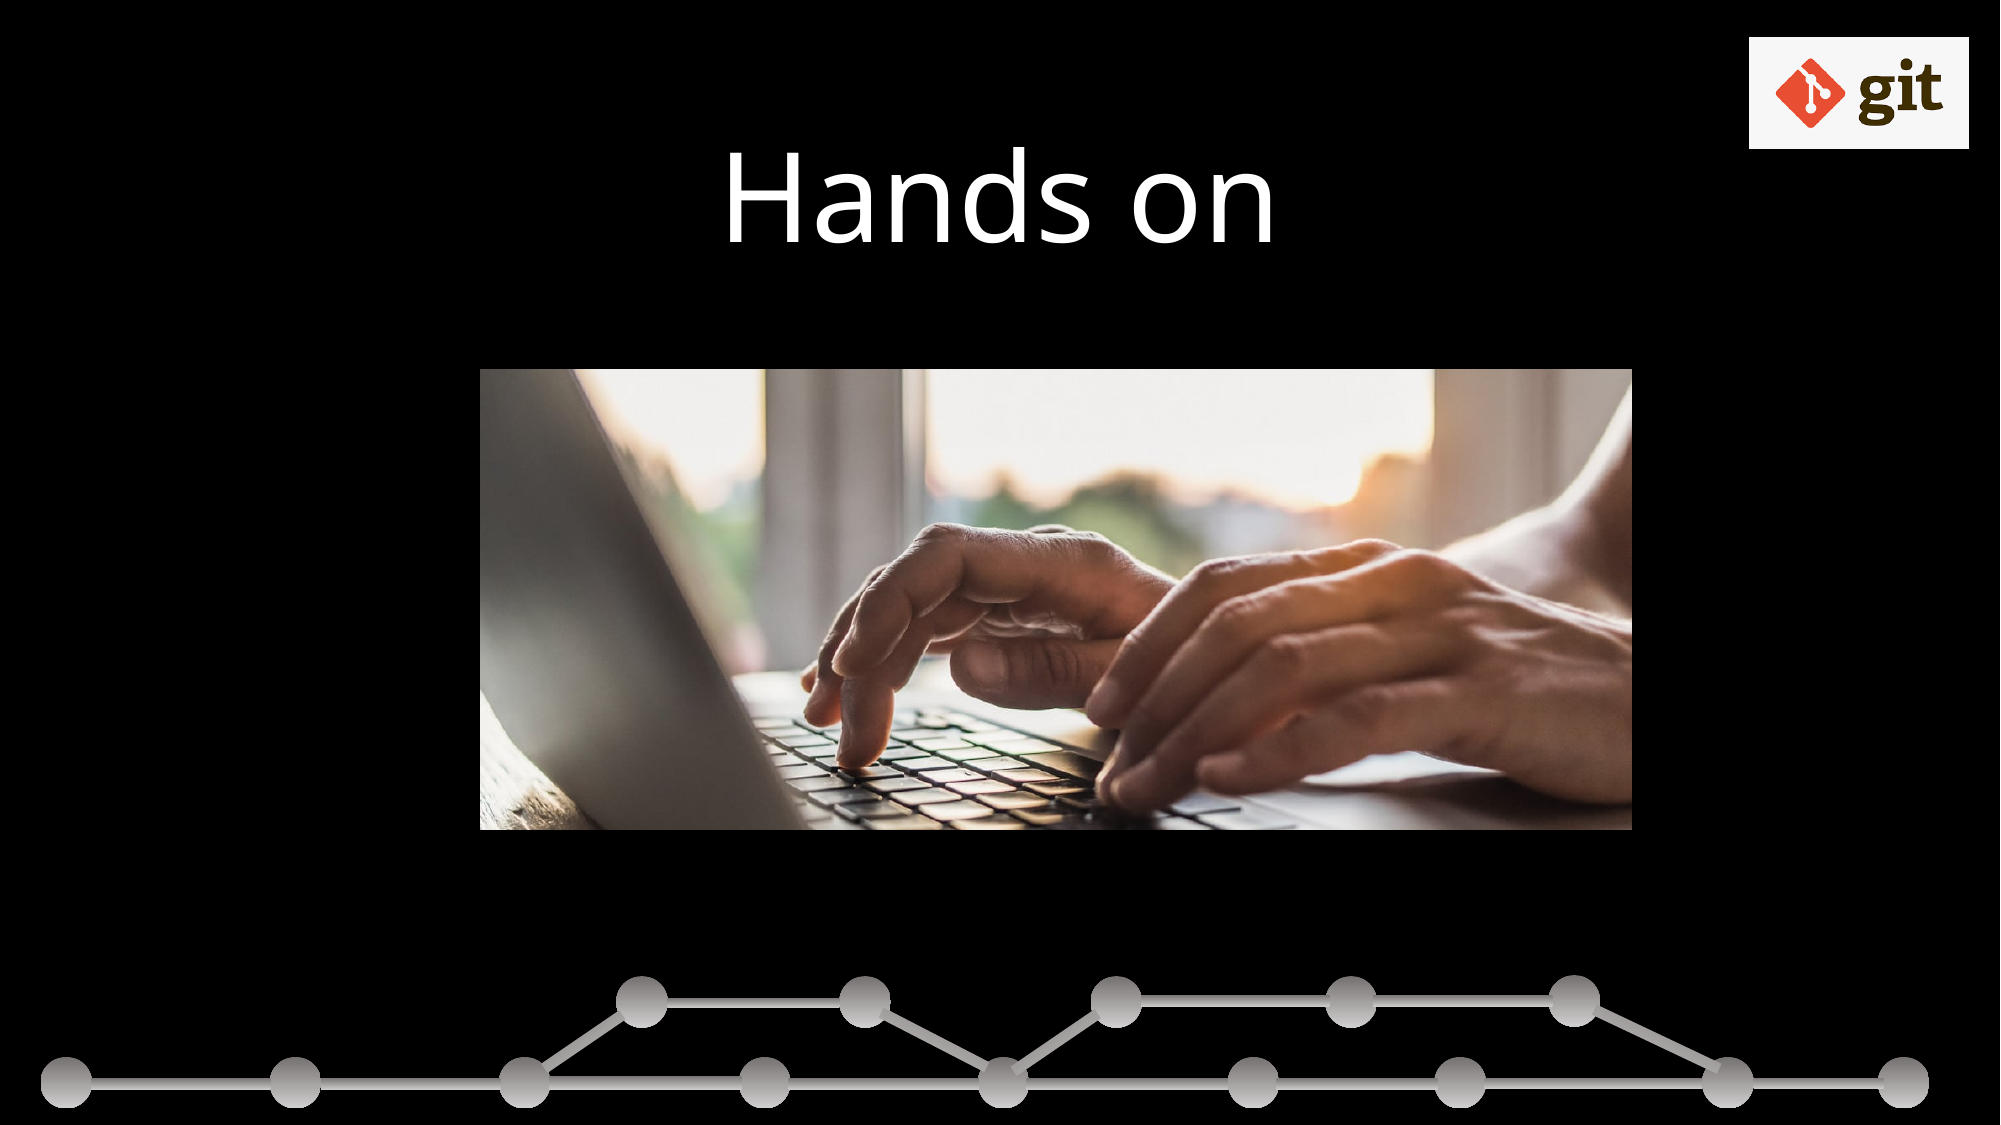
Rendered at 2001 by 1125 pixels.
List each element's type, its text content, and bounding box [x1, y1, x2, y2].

text_box [137, 299, 1863, 975]
text_box Hands on [137, 59, 1863, 278]
picture [1749, 37, 1969, 149]
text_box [40, 975, 1930, 1109]
picture [480, 369, 1632, 830]
